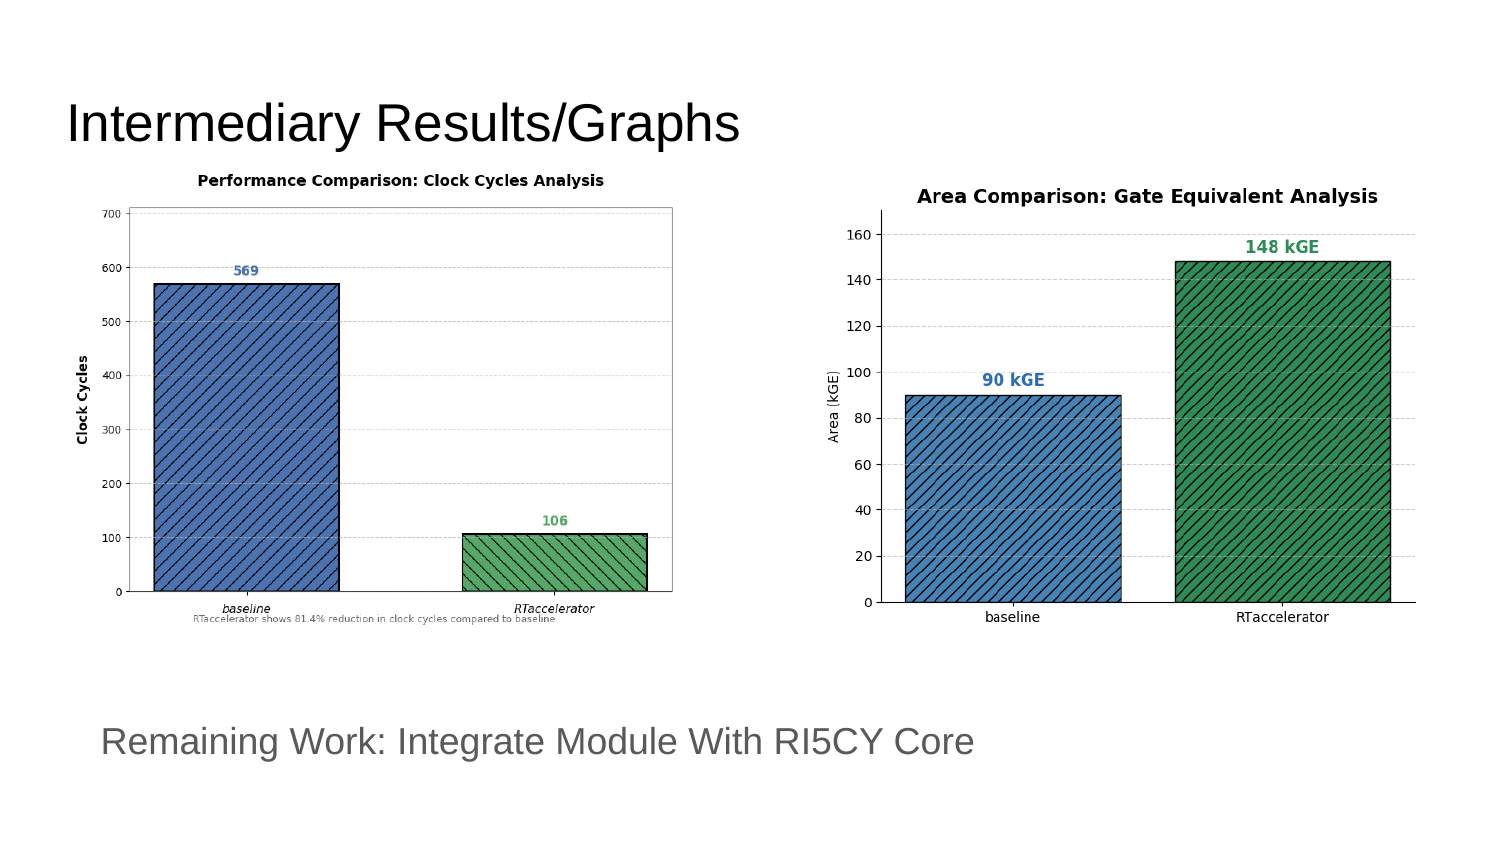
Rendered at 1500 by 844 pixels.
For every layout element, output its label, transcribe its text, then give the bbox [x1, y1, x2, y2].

title Intermediary Results/Graphs [51, 72, 1449, 167]
text_box Remaining Work: Integrate Module With RI5CY Core [85, 702, 1141, 806]
picture [812, 173, 1433, 639]
picture [68, 166, 680, 632]
